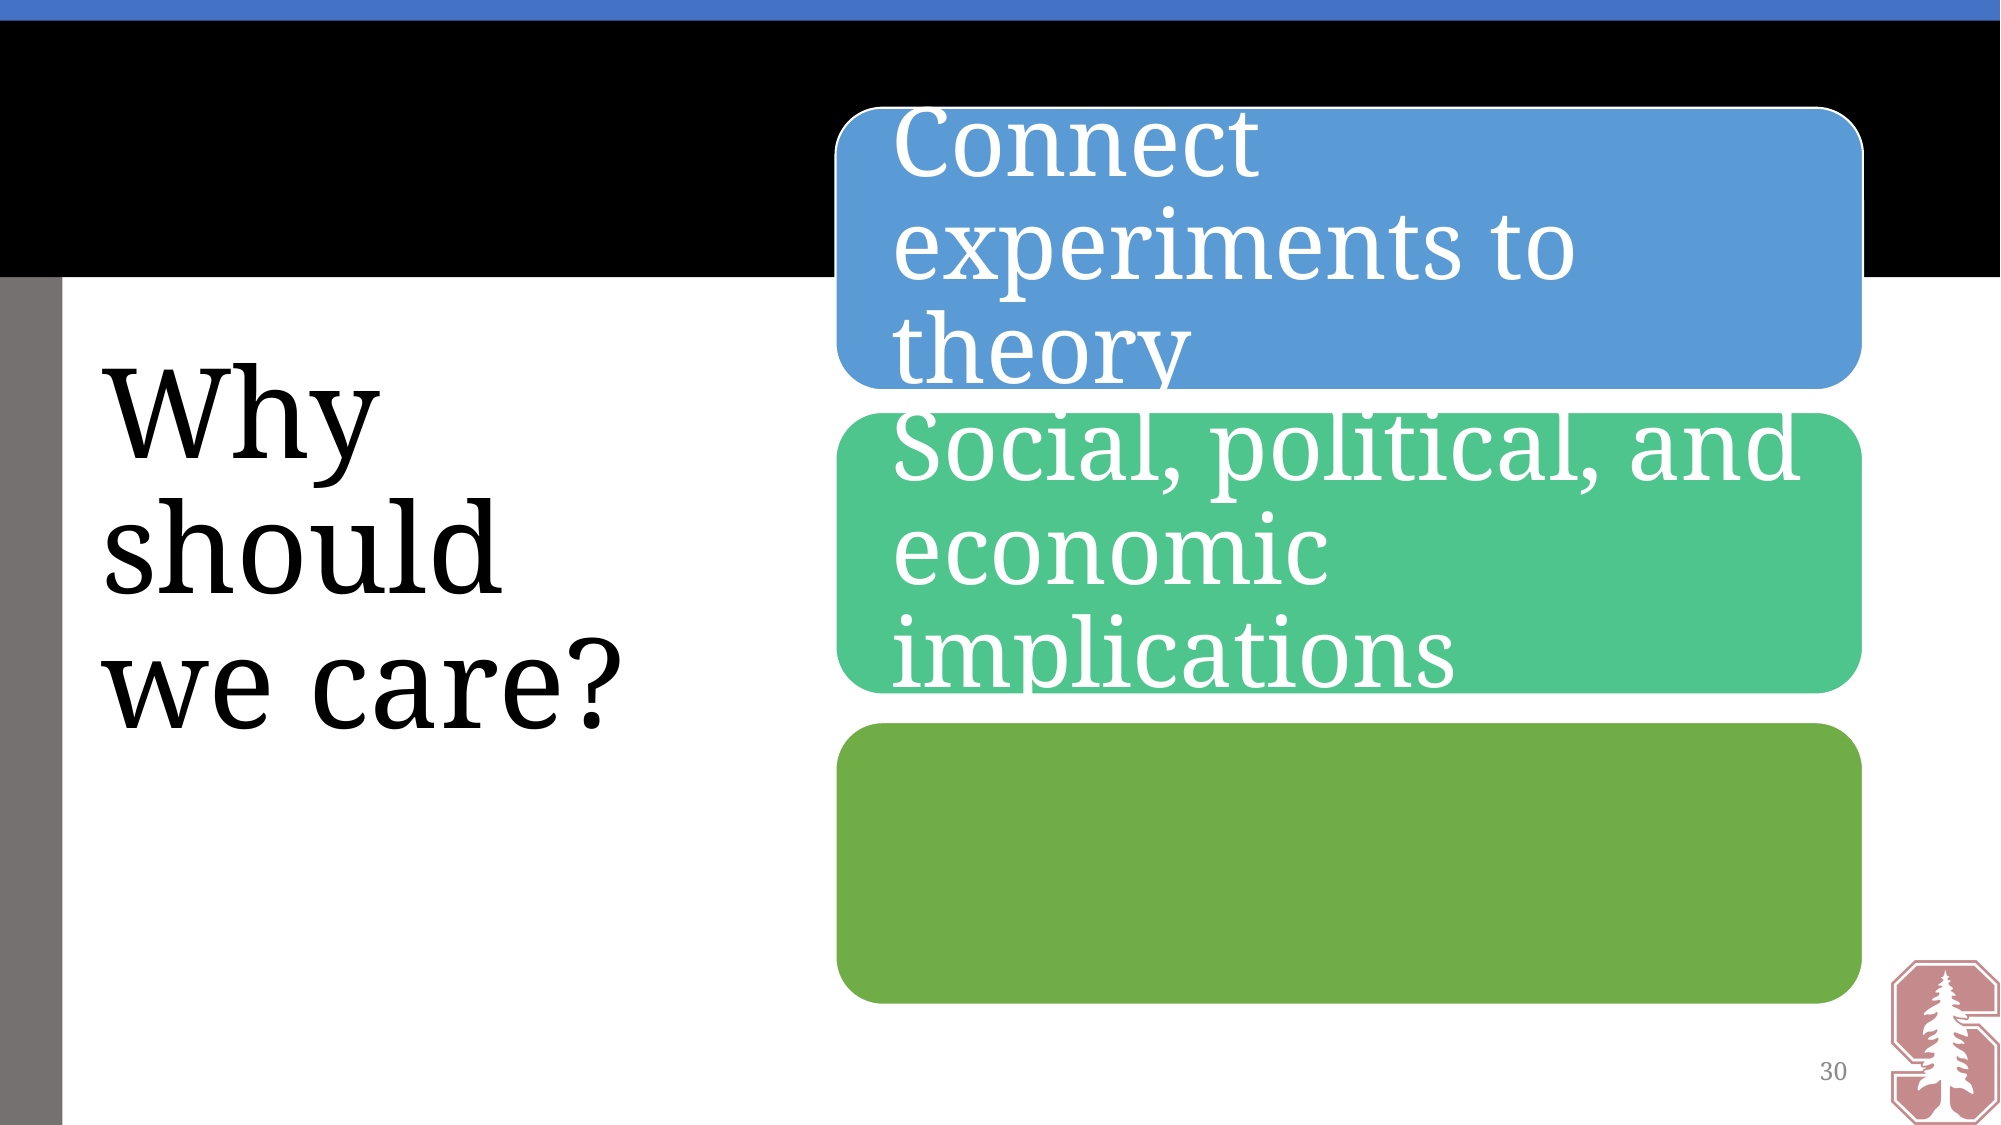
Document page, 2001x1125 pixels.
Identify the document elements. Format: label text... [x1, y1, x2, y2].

text_box [0, 0, 2000, 21]
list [835, 101, 1863, 1005]
slide_number 30 [1412, 1042, 1863, 1103]
title Why should we care? [86, 101, 711, 1005]
